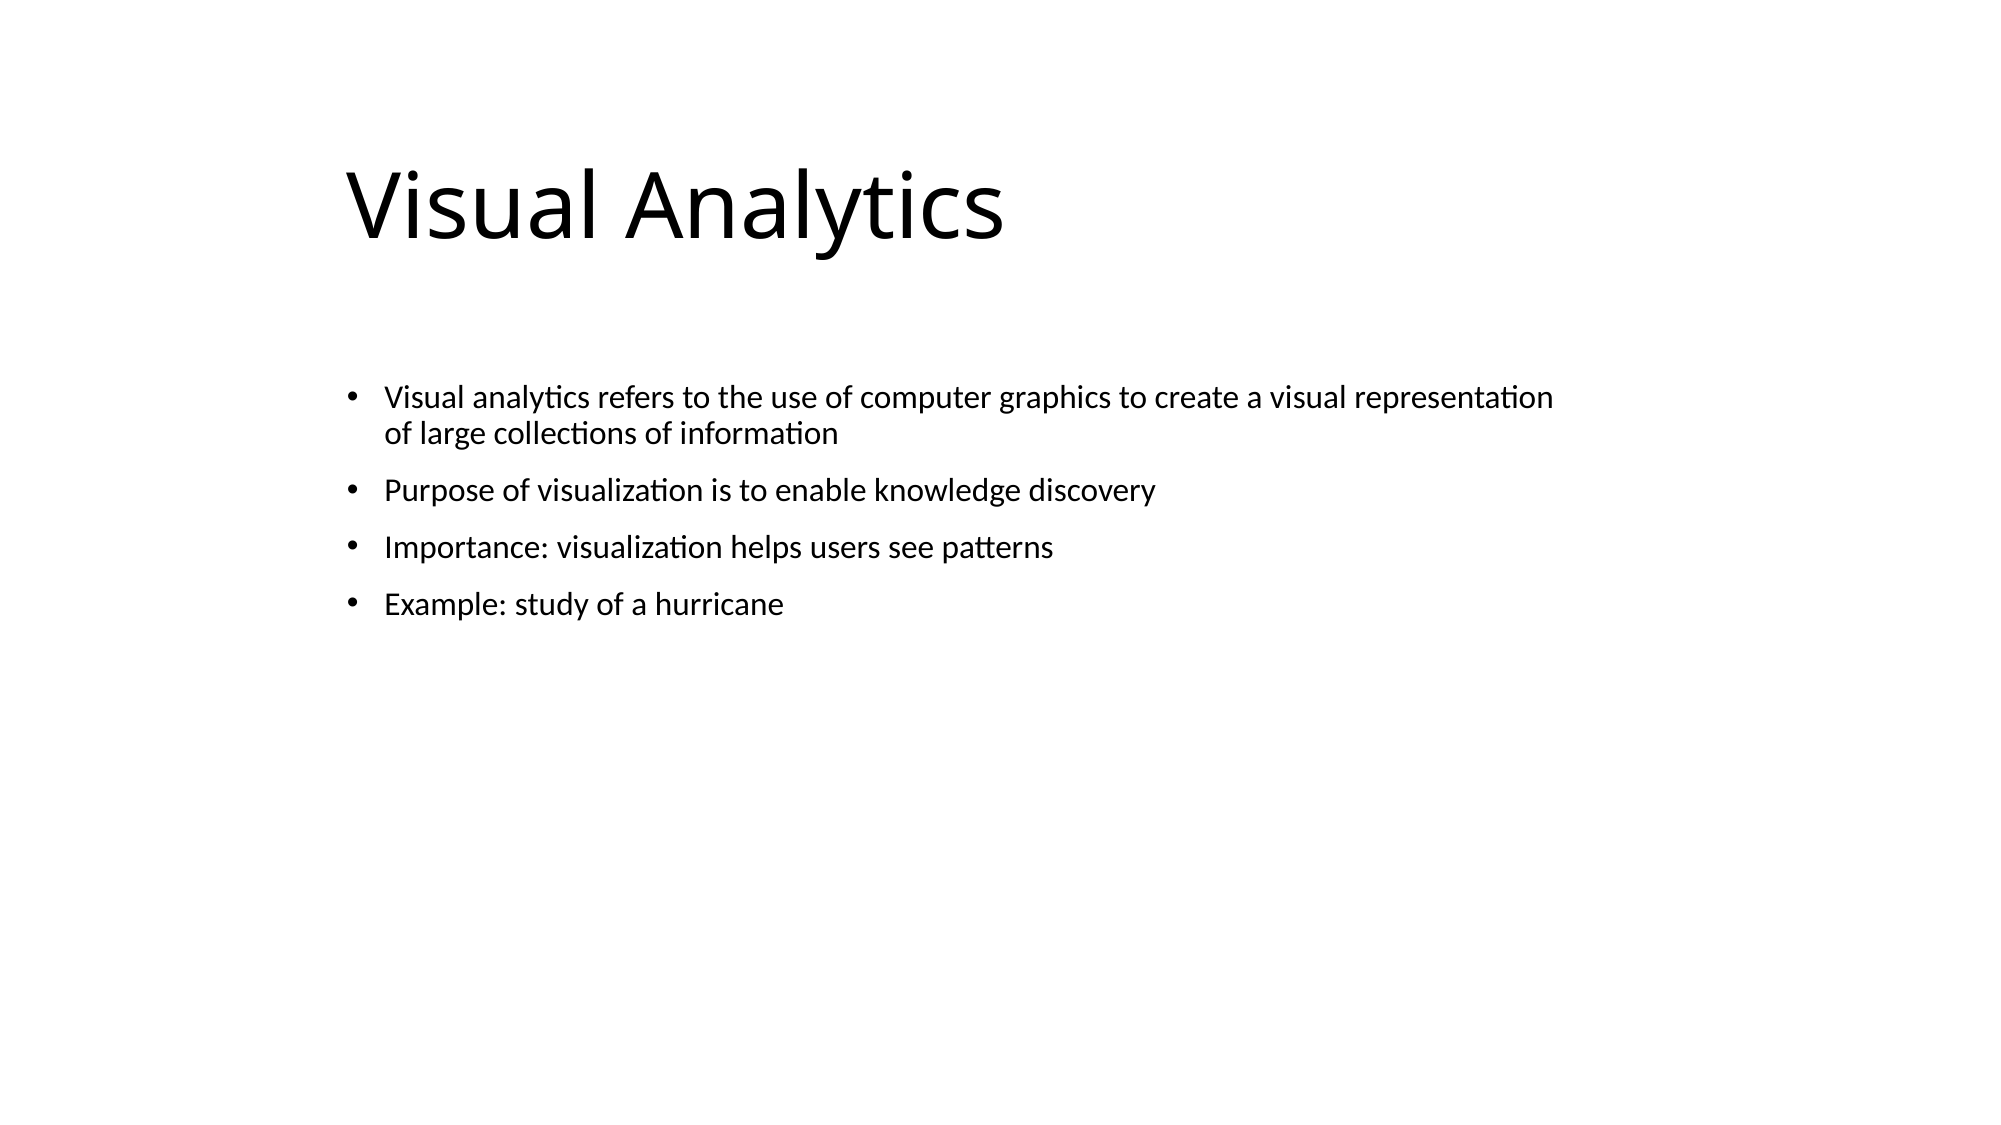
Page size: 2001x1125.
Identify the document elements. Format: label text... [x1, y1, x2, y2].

title Visual Analytics [331, 117, 1572, 301]
list Visual analytics refers to the use of computer graphics to create a visual representation of large collections of information Purpose of visualization is to enable knowledge discovery Importance: visualization helps users see patterns Example: study of a hurricane [331, 372, 1572, 778]
